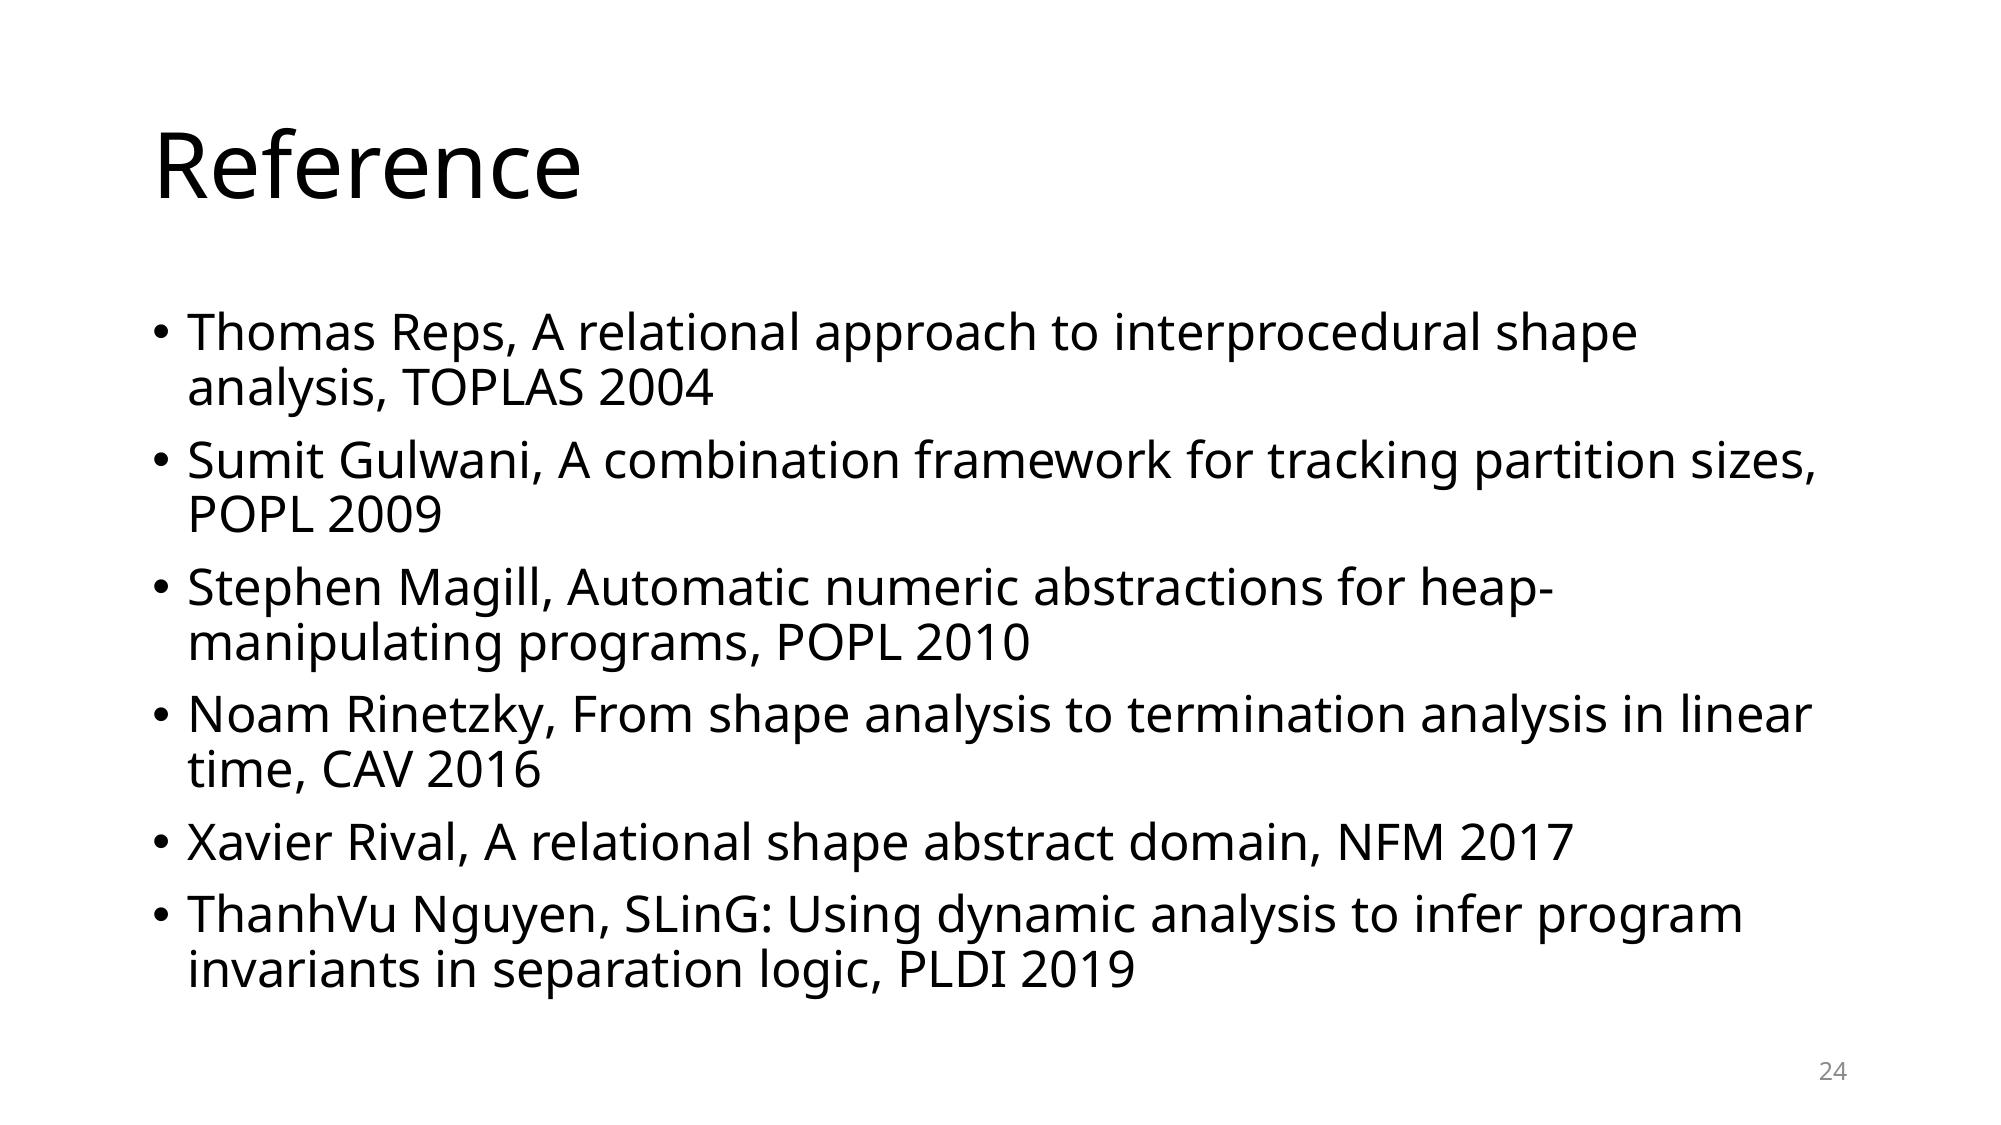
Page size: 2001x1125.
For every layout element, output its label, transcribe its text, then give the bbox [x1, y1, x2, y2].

title Reference [137, 59, 1863, 278]
list Thomas Reps, A relational approach to interprocedural shape analysis, TOPLAS 2004 Sumit Gulwani, A combination framework for tracking partition sizes, POPL 2009 Stephen Magill, Automatic numeric abstractions for heap-manipulating programs, POPL 2010 Noam Rinetzky, From shape analysis to termination analysis in linear time, CAV 2016 Xavier Rival, A relational shape abstract domain, NFM 2017 ThanhVu Nguyen, SLinG: Using dynamic analysis to infer program invariants in separation logic, PLDI 2019 [137, 299, 1863, 1014]
slide_number 24 [1412, 1042, 1863, 1103]
